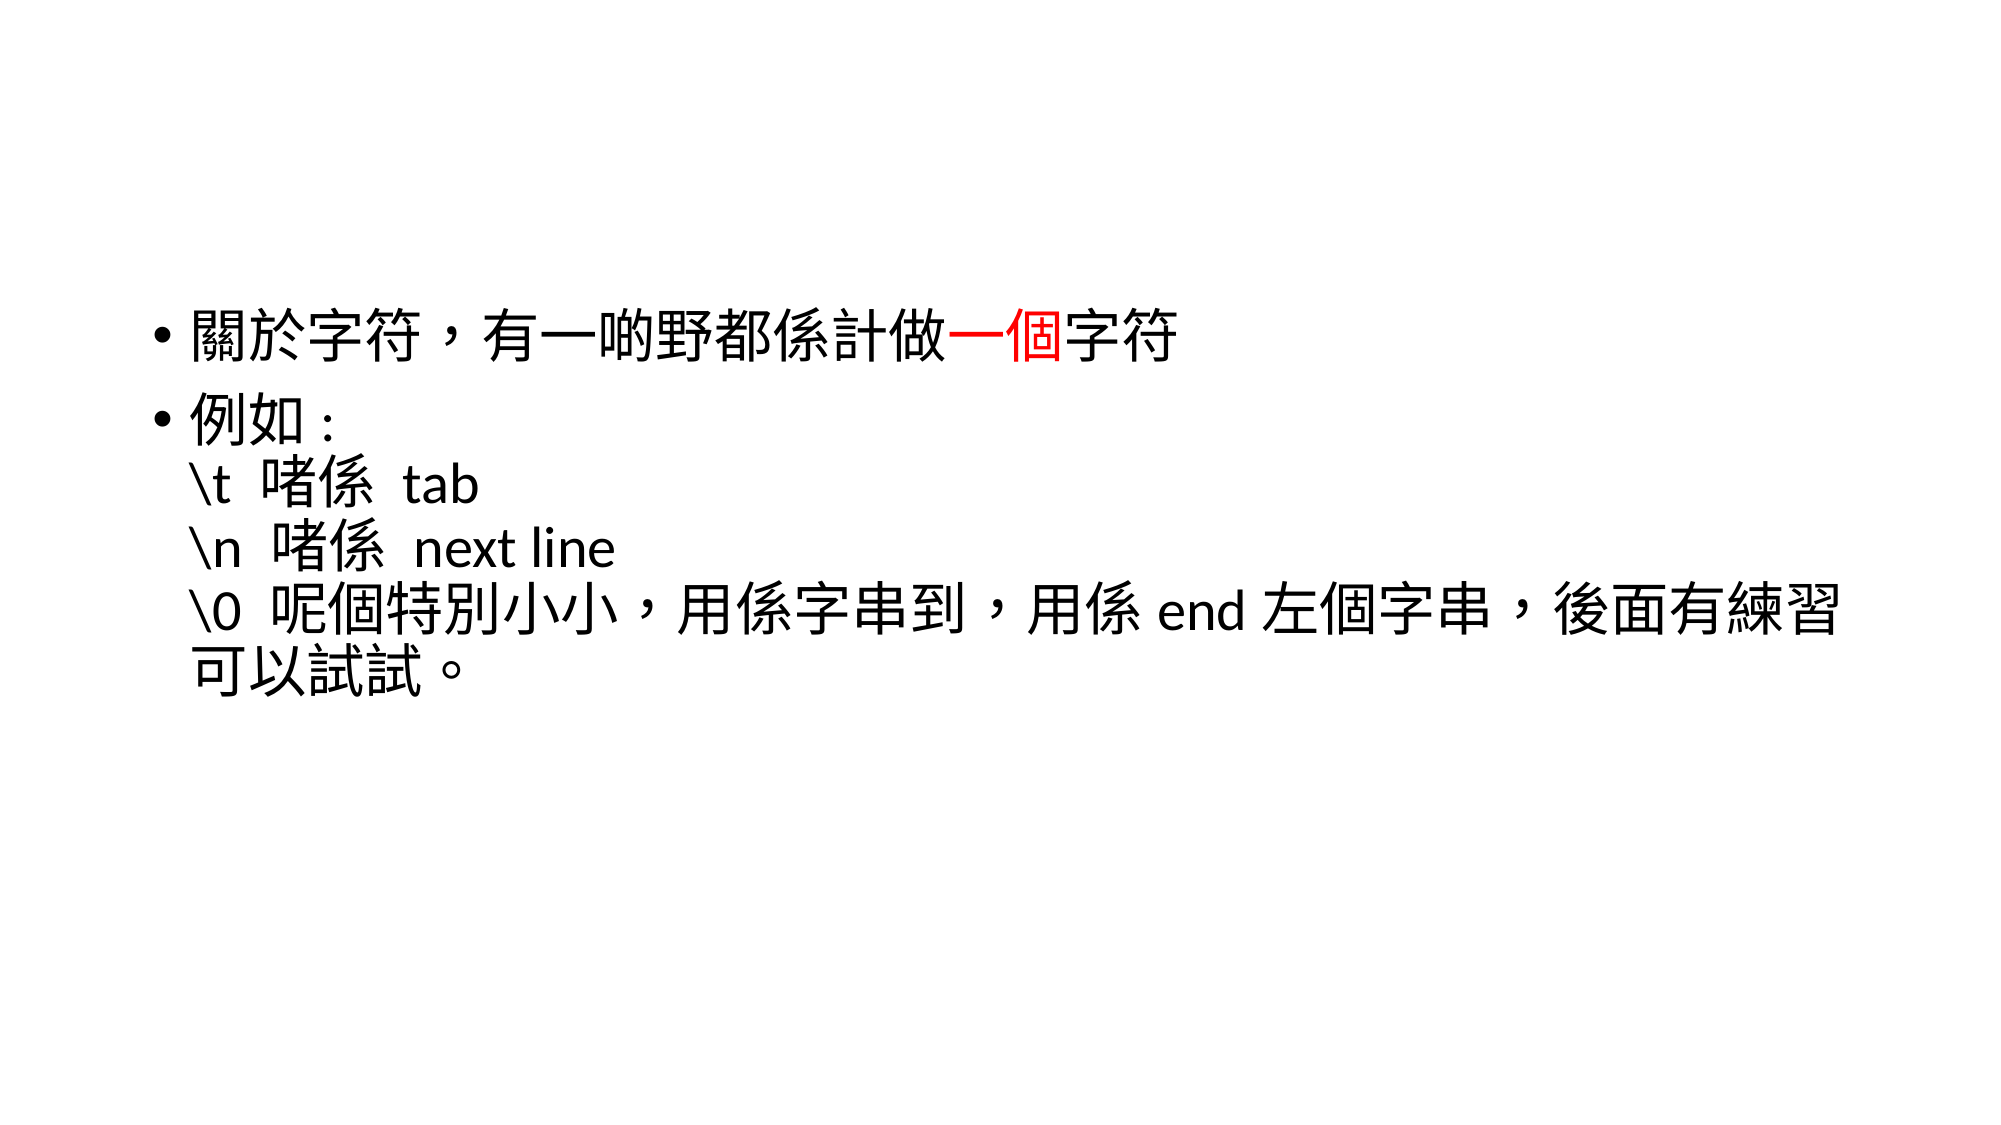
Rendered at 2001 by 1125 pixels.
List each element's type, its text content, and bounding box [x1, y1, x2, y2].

list 關於字符，有一啲野都係計做一個字符 例如: \t 啫係 tab \n 啫係 next line \0 呢個特別小小，用係字串到，用係end左個字串，後面有練習可以試試。 [137, 299, 1863, 1014]
